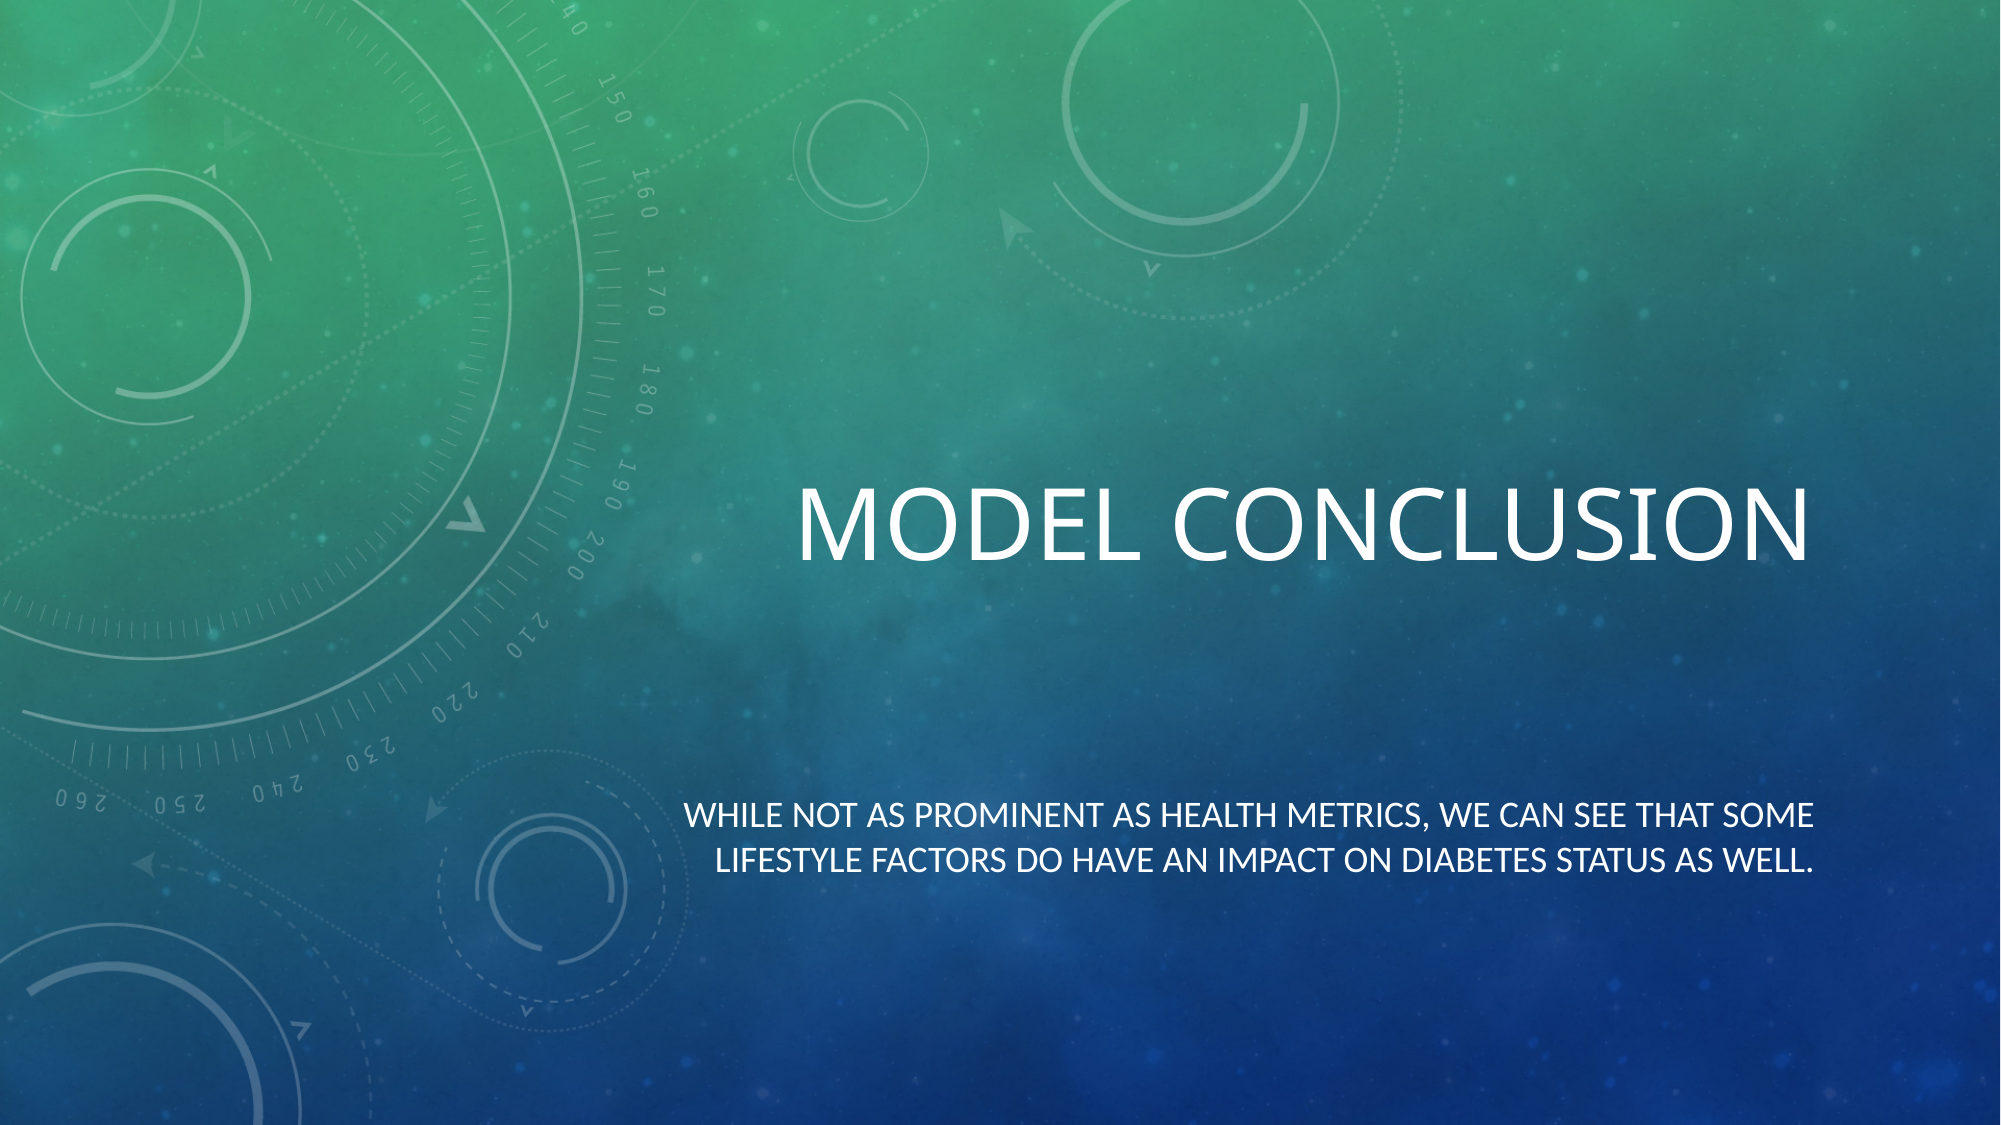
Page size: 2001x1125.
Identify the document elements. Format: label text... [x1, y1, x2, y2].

title Model Conclusion [650, 322, 1831, 719]
picture [0, 0, 2001, 1125]
subtitle While not as prominent as health metrics, we can see that some lifestyle factors do have an impact on diabetes status as well. [650, 719, 1831, 950]
